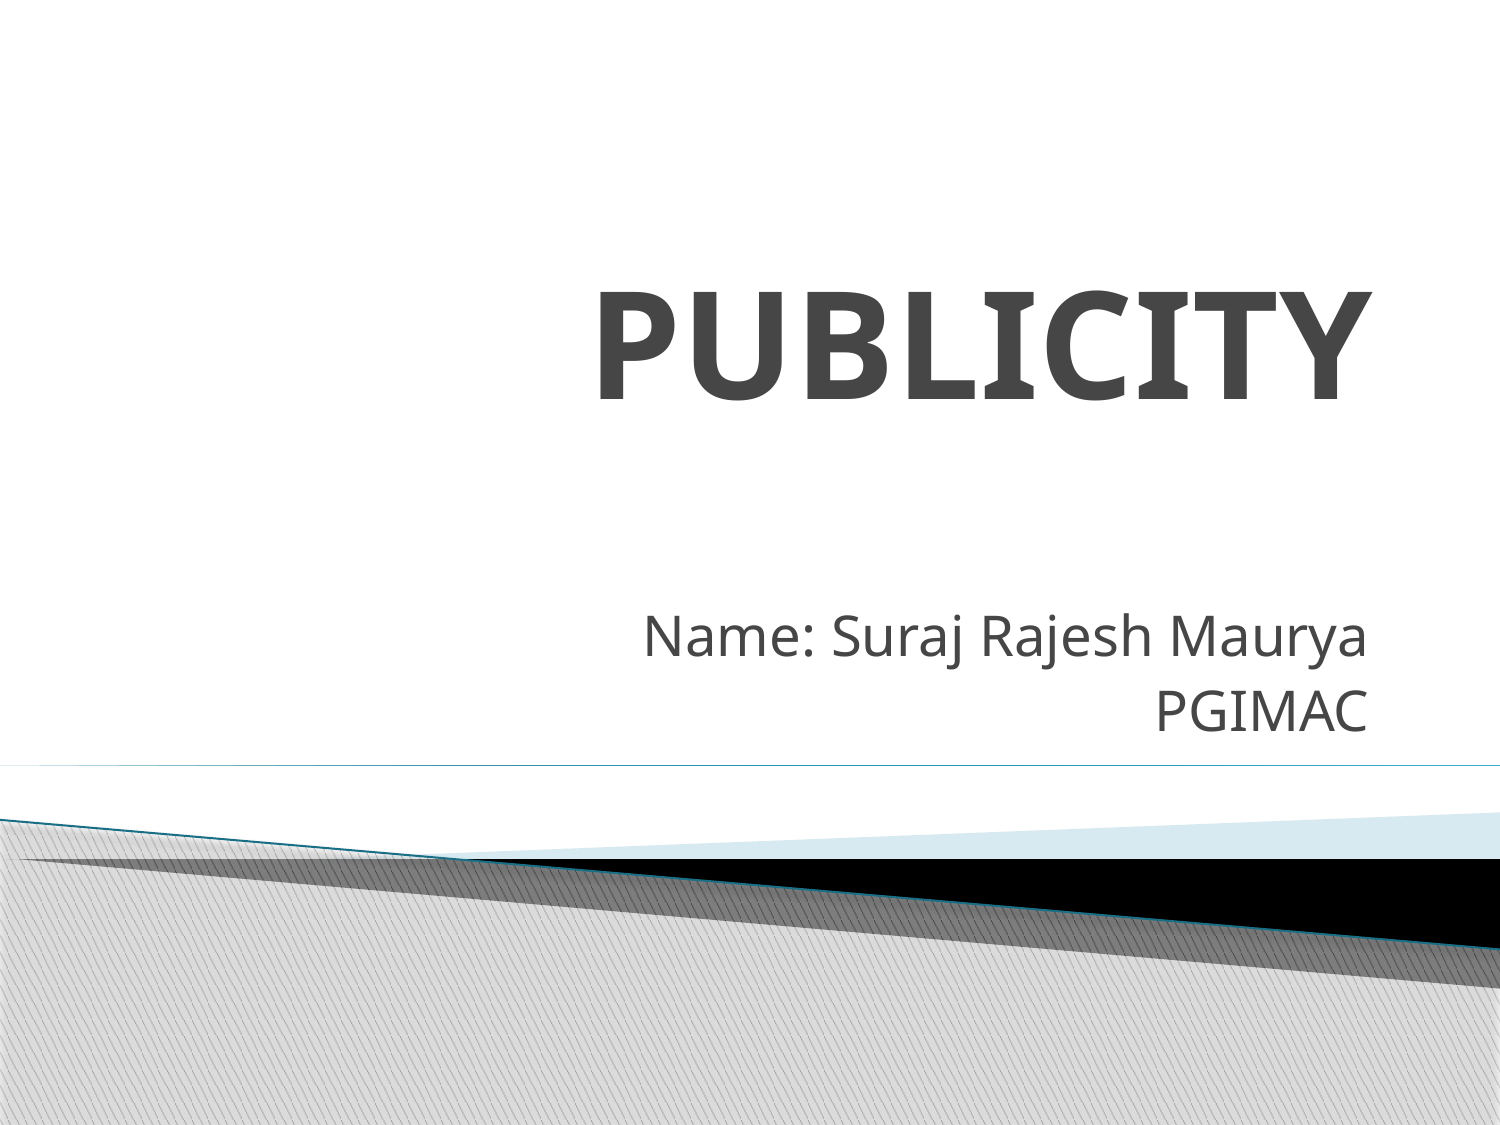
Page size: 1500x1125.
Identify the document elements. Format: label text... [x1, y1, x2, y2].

subtitle Name: Suraj Rajesh Maurya PGIMAC [112, 592, 1388, 790]
picture [5, 859, 1500, 989]
title PUBLICITY [112, 174, 1388, 438]
